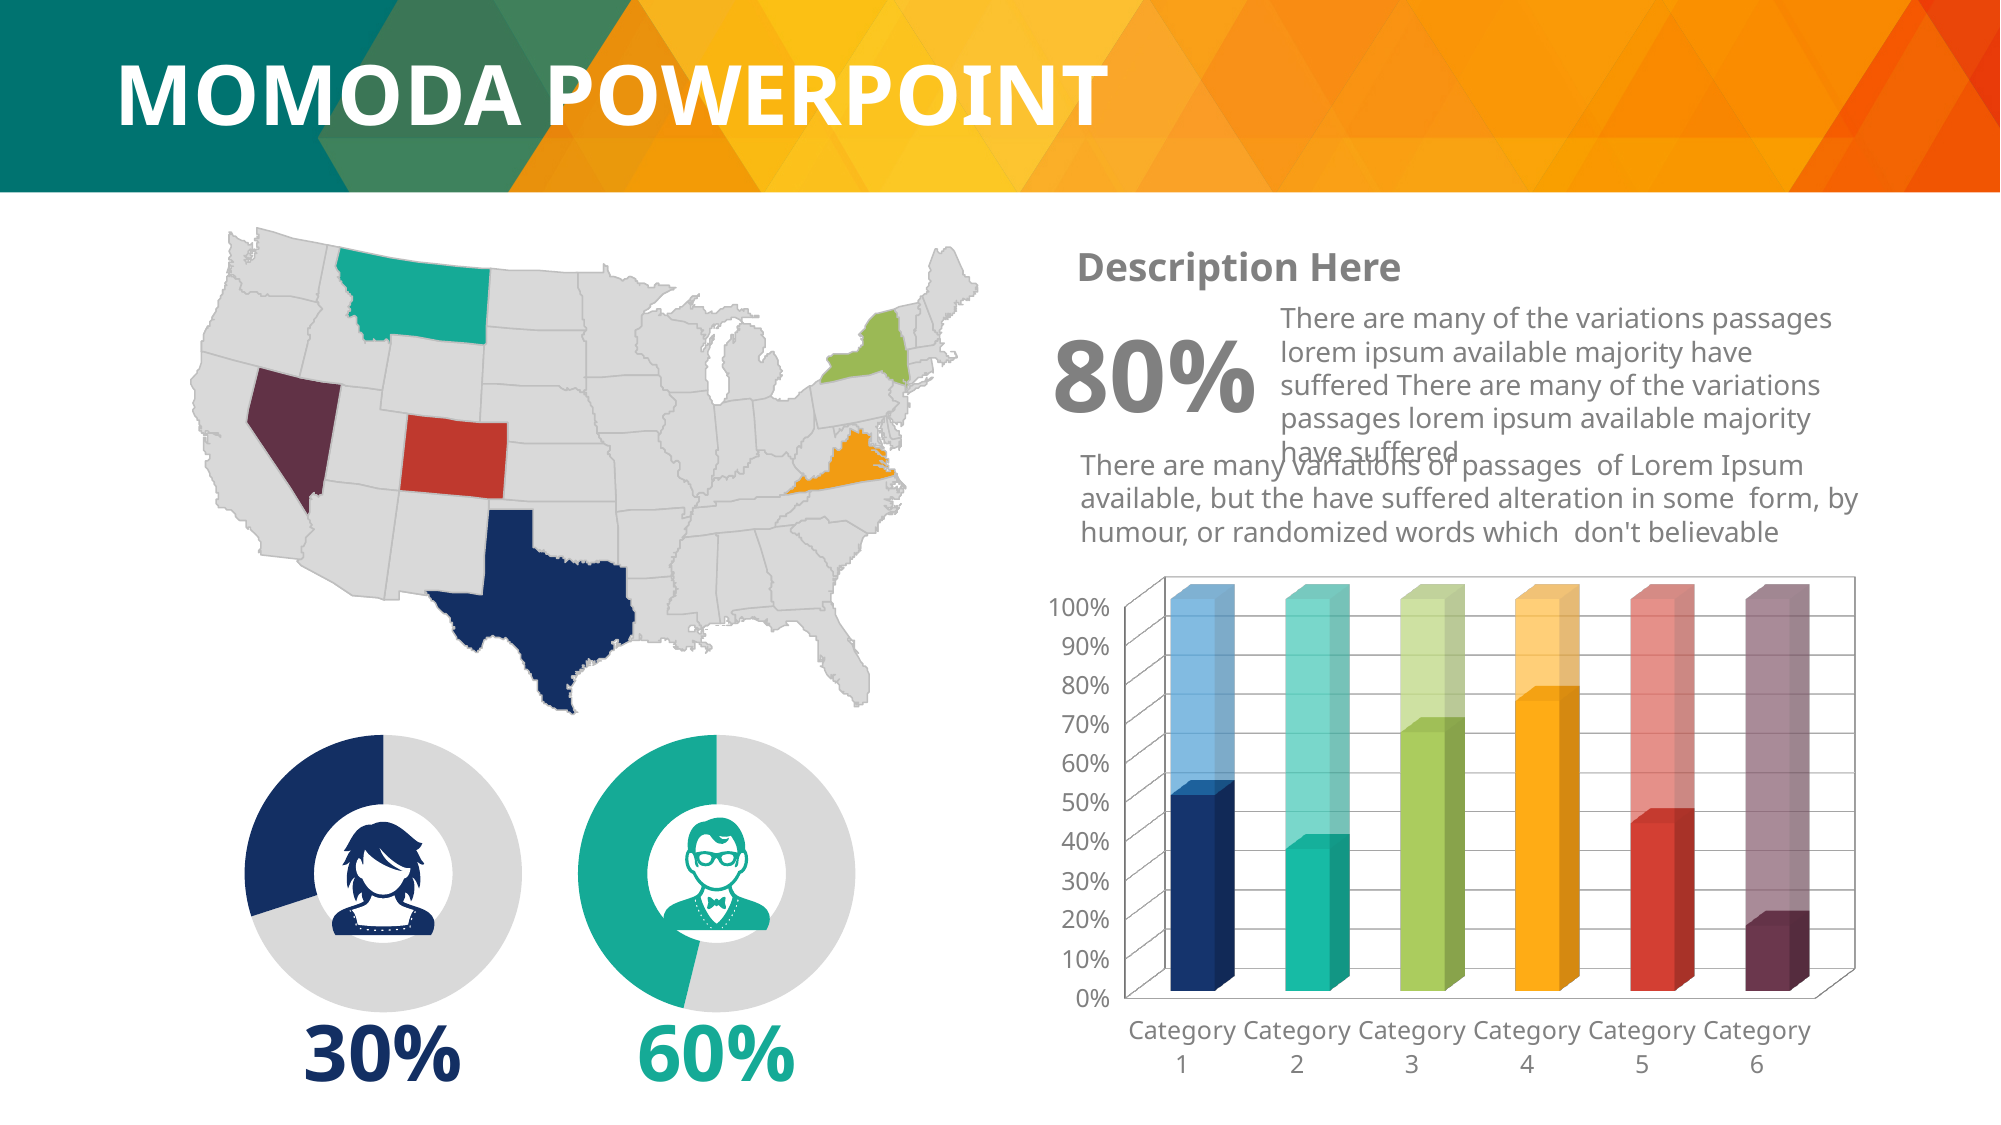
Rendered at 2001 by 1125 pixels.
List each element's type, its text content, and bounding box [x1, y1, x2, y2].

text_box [190, 227, 978, 715]
chart [238, 720, 528, 1027]
text_box 30% [289, 1027, 478, 1105]
chart [572, 720, 862, 1027]
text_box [331, 812, 435, 936]
text_box There are many variations of passages of Lorem Ipsum available, but the have suffered alteration in some form, by humour, or randomized words which don't believable [1080, 447, 1864, 549]
text_box There are many of the variations passages lorem ipsum available majority have suffered There are many of the variations passages lorem ipsum available majority have suffered [1280, 301, 1838, 447]
text_box 60% [622, 1027, 811, 1105]
text_box 80% [1052, 312, 1258, 433]
text_box MOMODA POWERPOINT [99, 35, 1413, 150]
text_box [663, 817, 771, 930]
picture [0, 0, 2000, 192]
chart [1030, 565, 1873, 1093]
text_box Description Here [1076, 243, 1414, 290]
